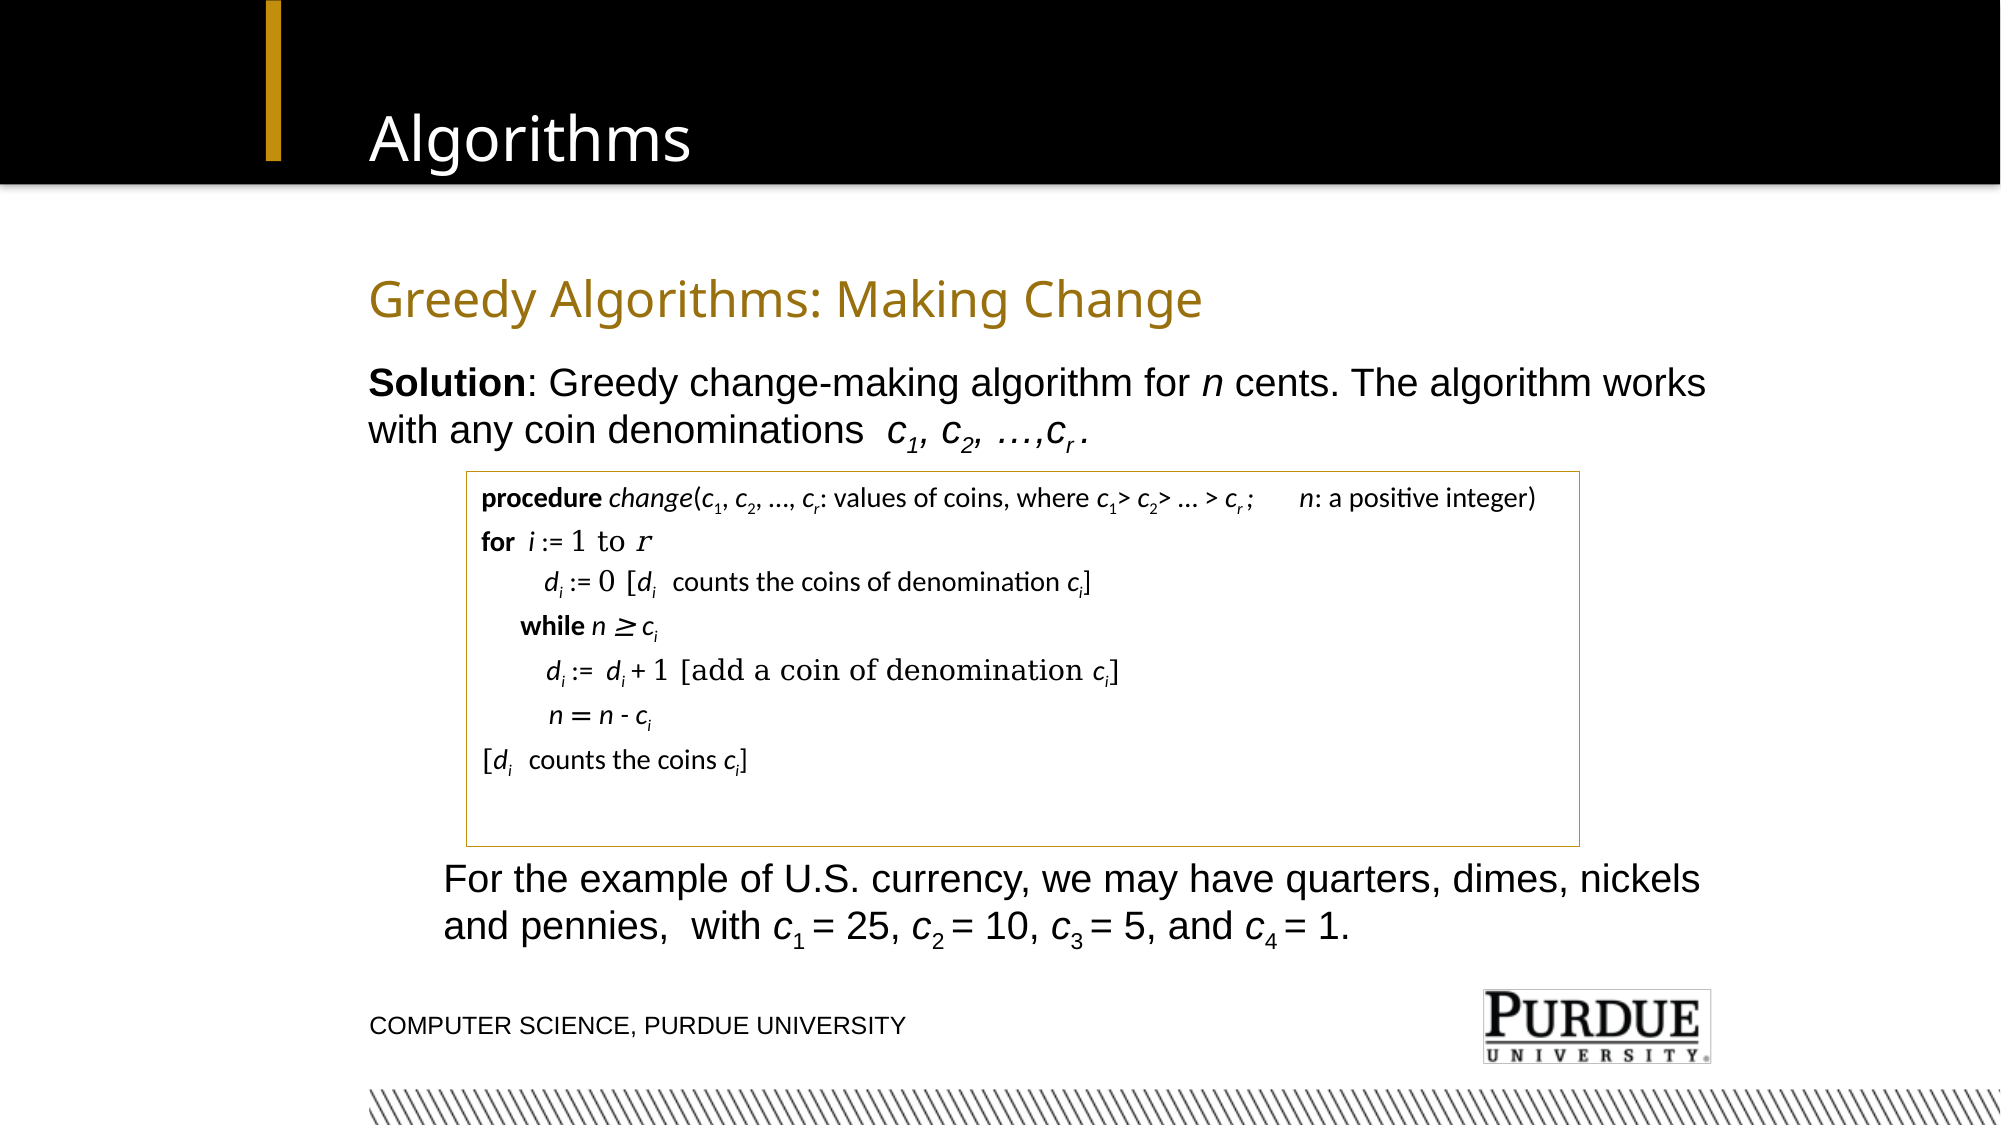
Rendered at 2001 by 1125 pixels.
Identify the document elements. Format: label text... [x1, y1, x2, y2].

list Greedy Algorithms: Making Change [368, 267, 1704, 337]
title Algorithms [369, 98, 1704, 186]
text_box Solution: Greedy change-making algorithm for n cents. The algorithm works with any coin denominations c1, c2, …,cr . For the example of U.S. currency, we may have quarters, dimes, nickels and pennies, with c1 = 25, c2 = 10, c3 = 5, and c4 = 1. [368, 356, 1719, 1077]
text_box procedure change(c1, c2, …, cr: values of coins, where c1> c2> … > cr ; n: a positive integer) for i := 1 to r di := 0 [di counts the coins of denomination ci] while n ≥ ci di := di + 1 [add a coin of denomination ci] n = n - ci [di counts the coins ci] [466, 471, 1580, 847]
